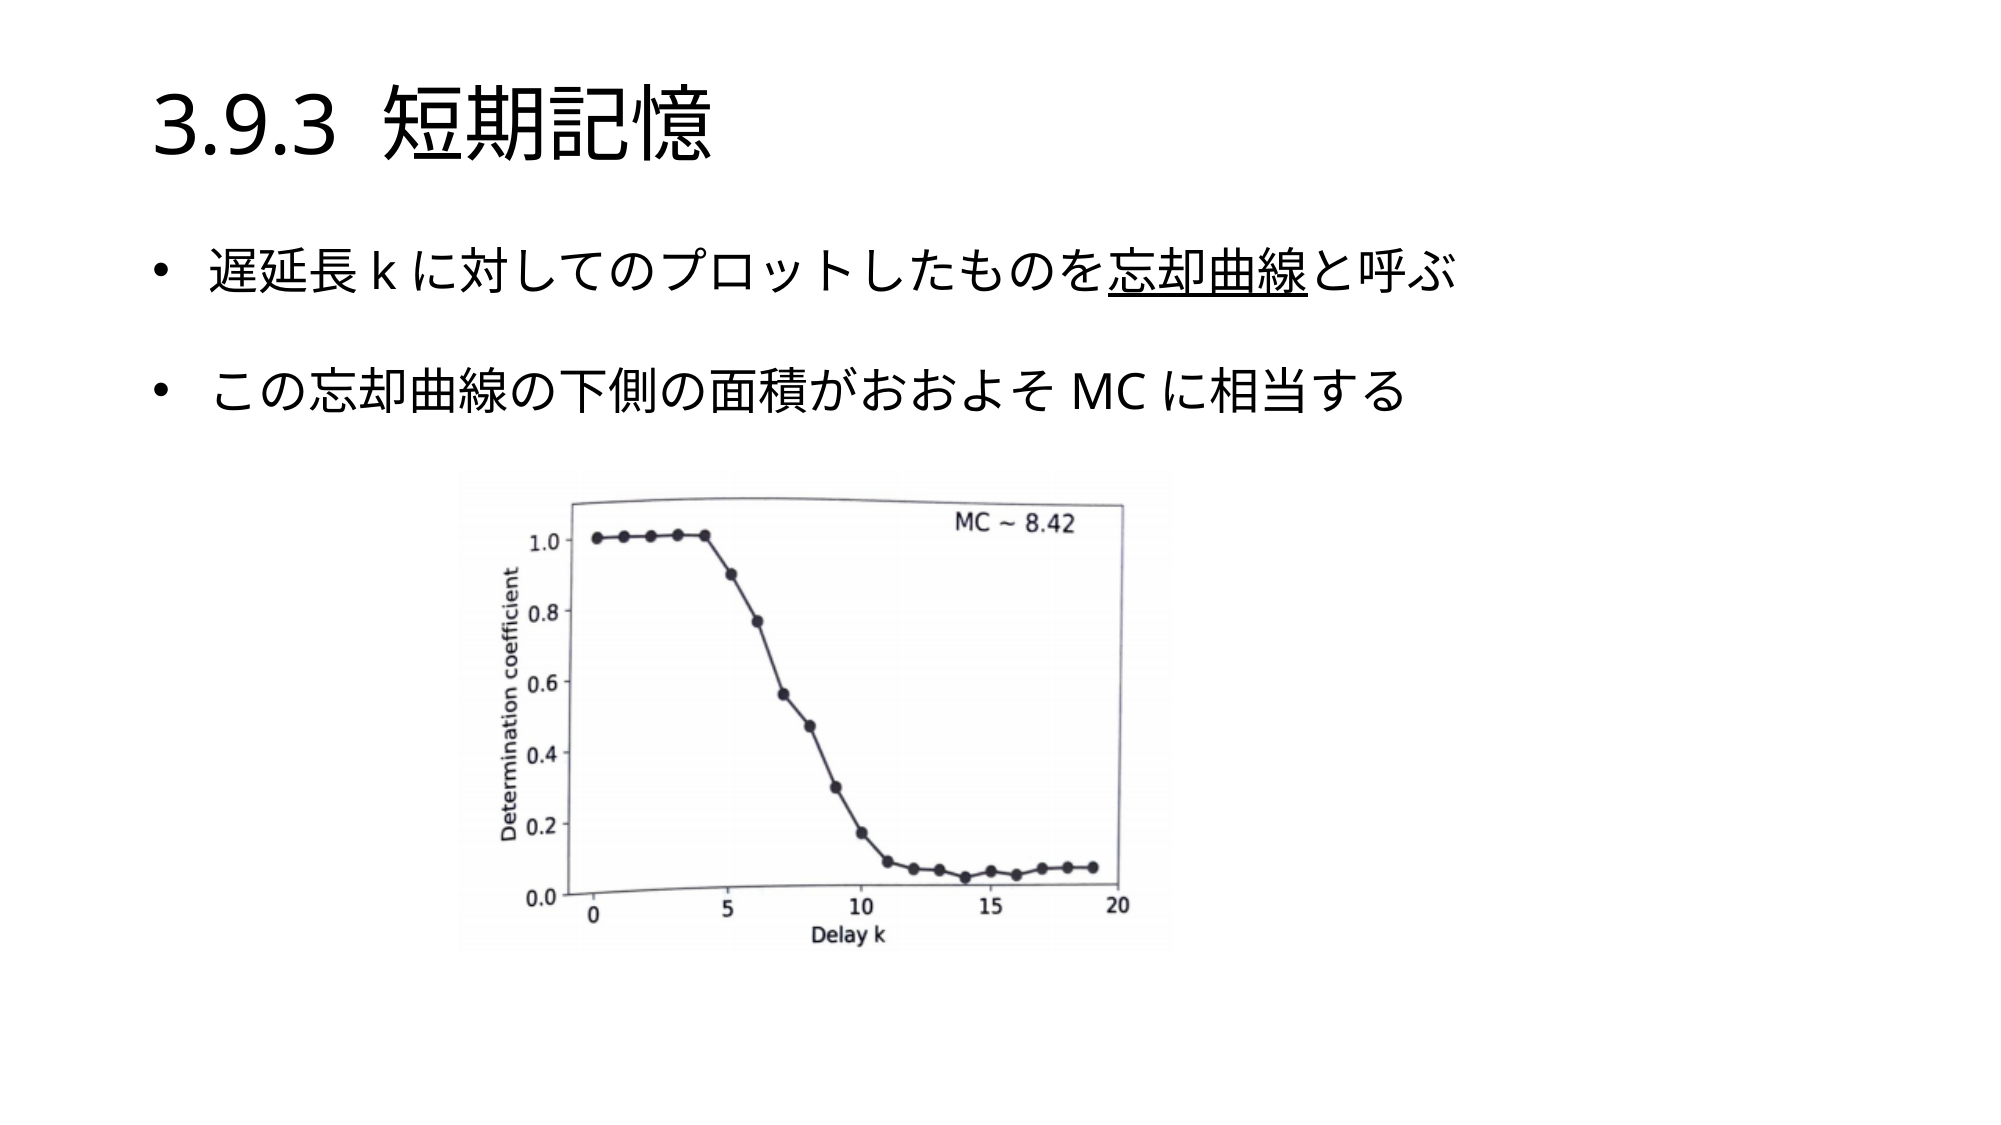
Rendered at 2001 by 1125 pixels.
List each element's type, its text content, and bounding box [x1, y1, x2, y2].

picture [458, 471, 1173, 952]
title 3.9.3 短期記憶 [137, 66, 1863, 190]
